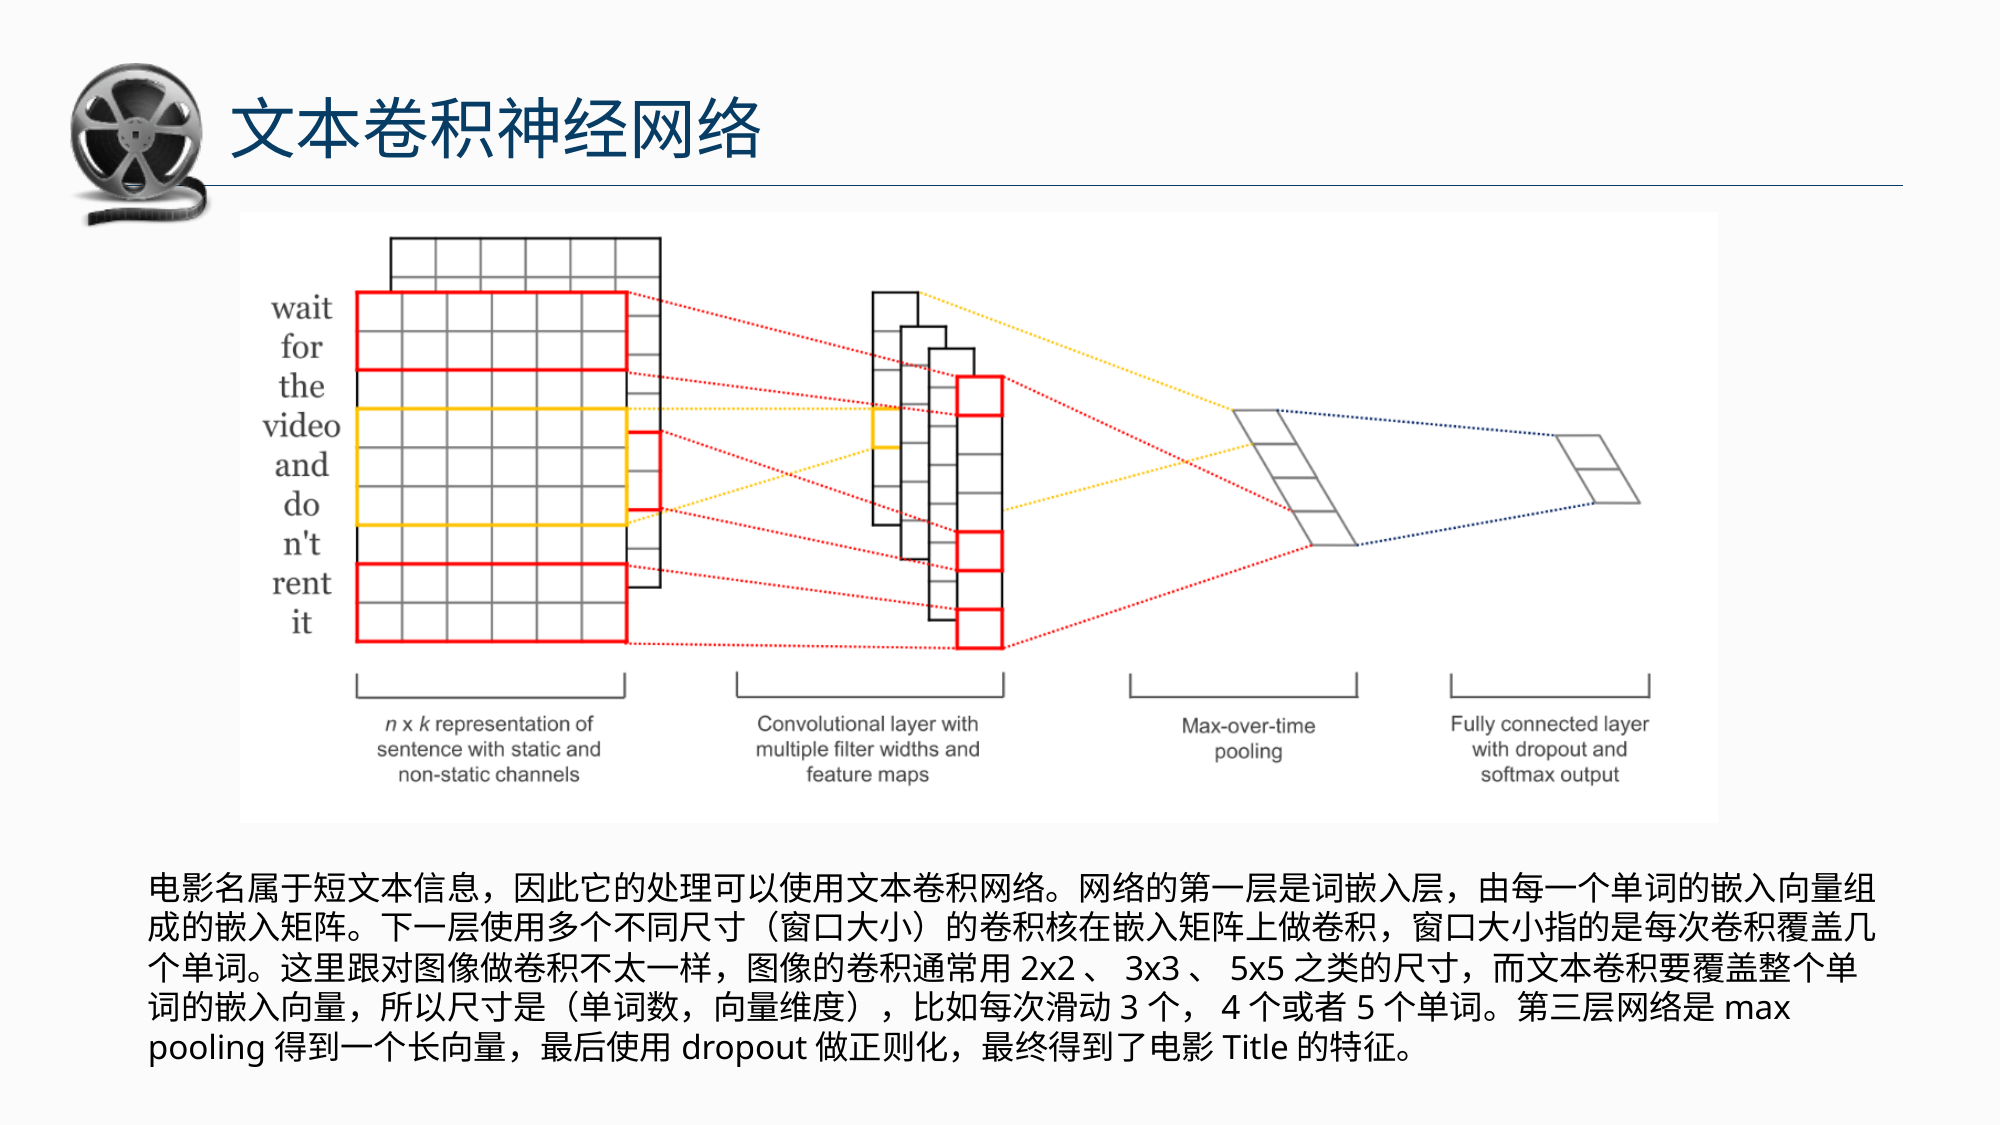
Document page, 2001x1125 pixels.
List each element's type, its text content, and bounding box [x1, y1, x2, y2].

text_box 电影名属于短文本信息，因此它的处理可以使用文本卷积网络。网络的第一层是词嵌入层，由每一个单词的嵌入向量组成的嵌入矩阵。下一层使用多个不同尺寸（窗口大小）的卷积核在嵌入矩阵上做卷积，窗口大小指的是每次卷积覆盖几个单词。这里跟对图像做卷积不太一样，图像的卷积通常用2x2、3x3、5x5之类的尺寸，而文本卷积要覆盖整个单词的嵌入向量，所以尺寸是（单词数，向量维度），比如每次滑动3个，4个或者5个单词。第三层网络是max pooling得到一个长向量，最后使用dropout做正则化，最终得到了电影Title的特征。 [133, 859, 1898, 1074]
text_box 文本卷积神经网络 [214, 79, 929, 175]
picture [0, 0, 2000, 1125]
